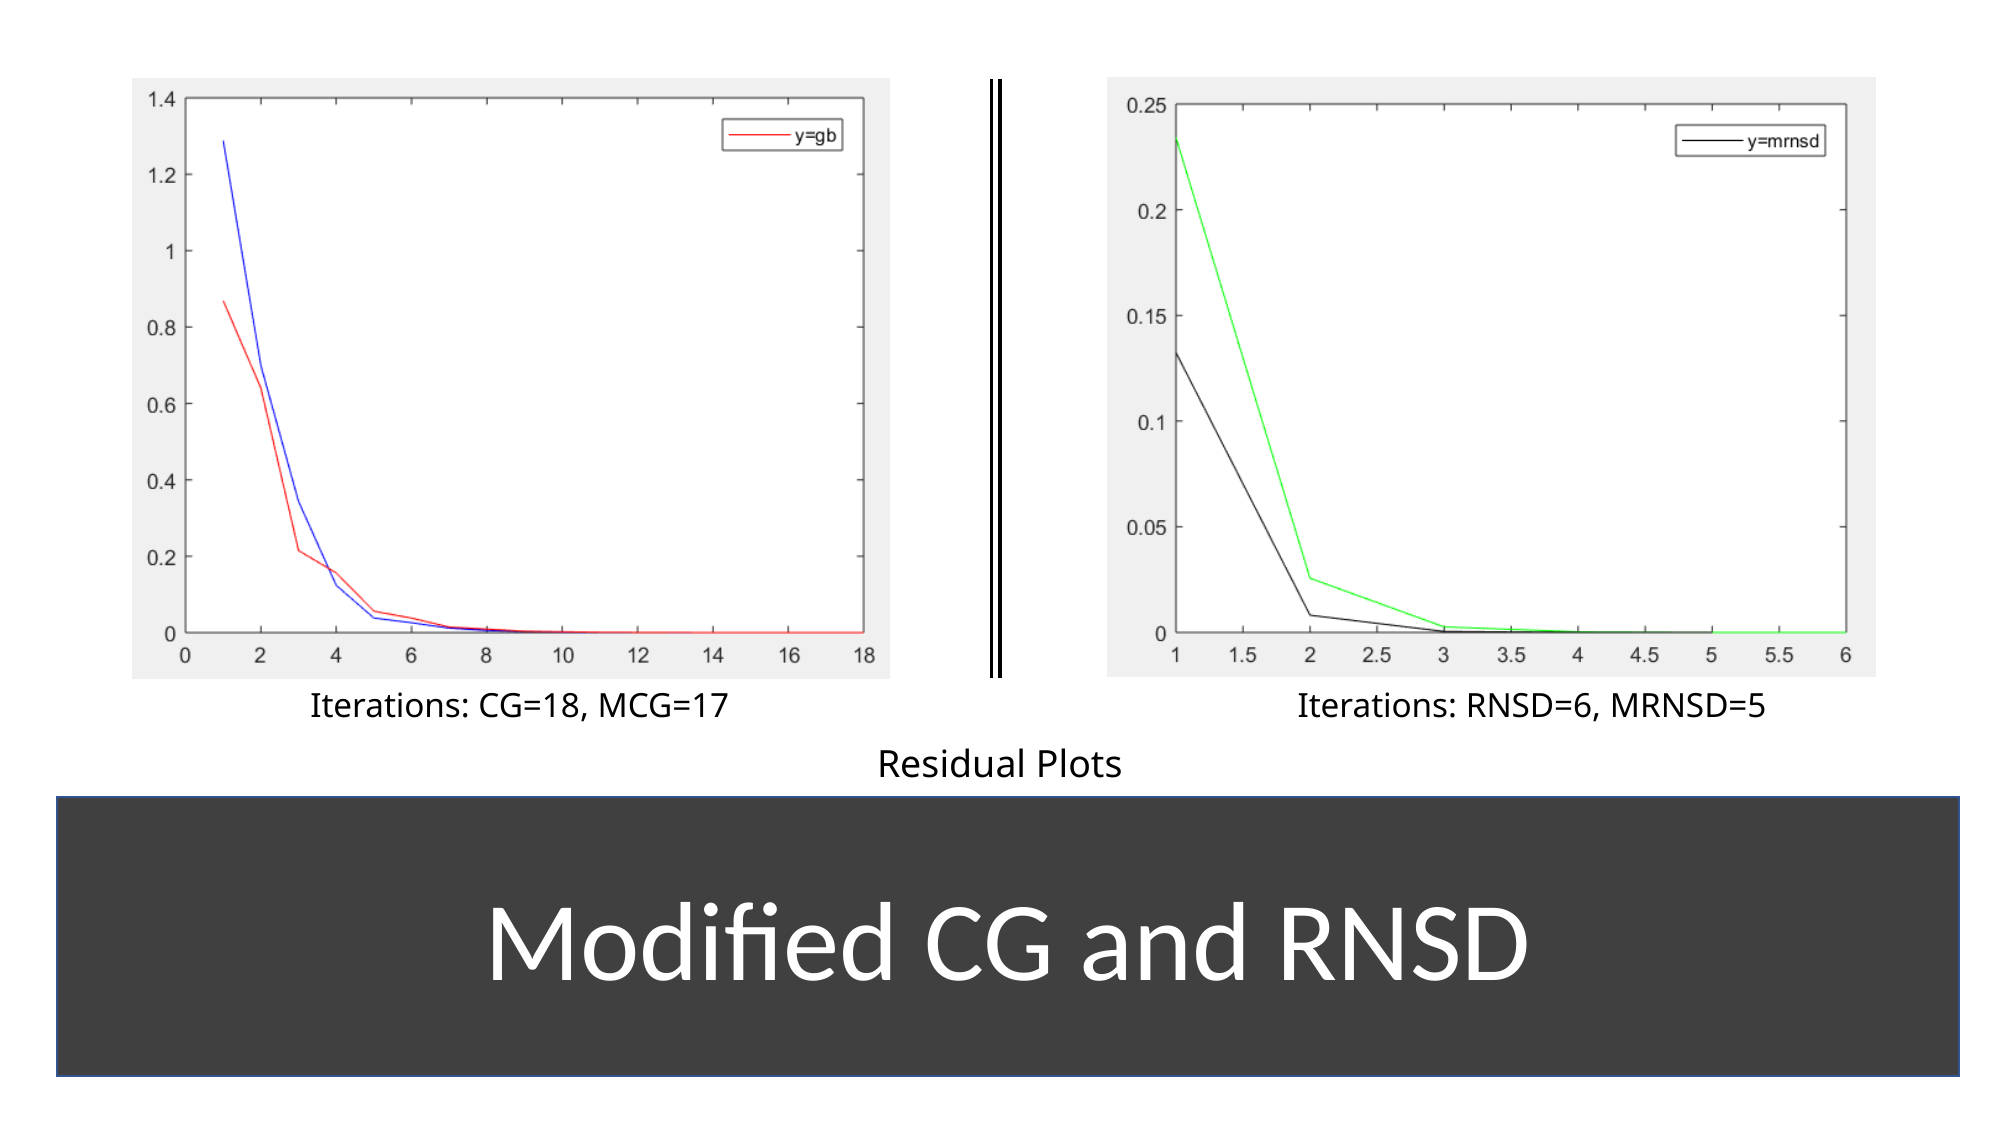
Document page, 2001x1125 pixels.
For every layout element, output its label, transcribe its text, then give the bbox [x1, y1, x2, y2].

title Modified CG and RNSD [94, 859, 1923, 1014]
text_box Iterations: CG=18, MCG=17 Iterations: RNSD=6, MRNSD=5 [295, 676, 1868, 732]
text_box [56, 796, 1960, 1077]
picture [1107, 77, 1876, 677]
text_box Residual Plots [652, 732, 1348, 792]
picture [132, 78, 890, 679]
